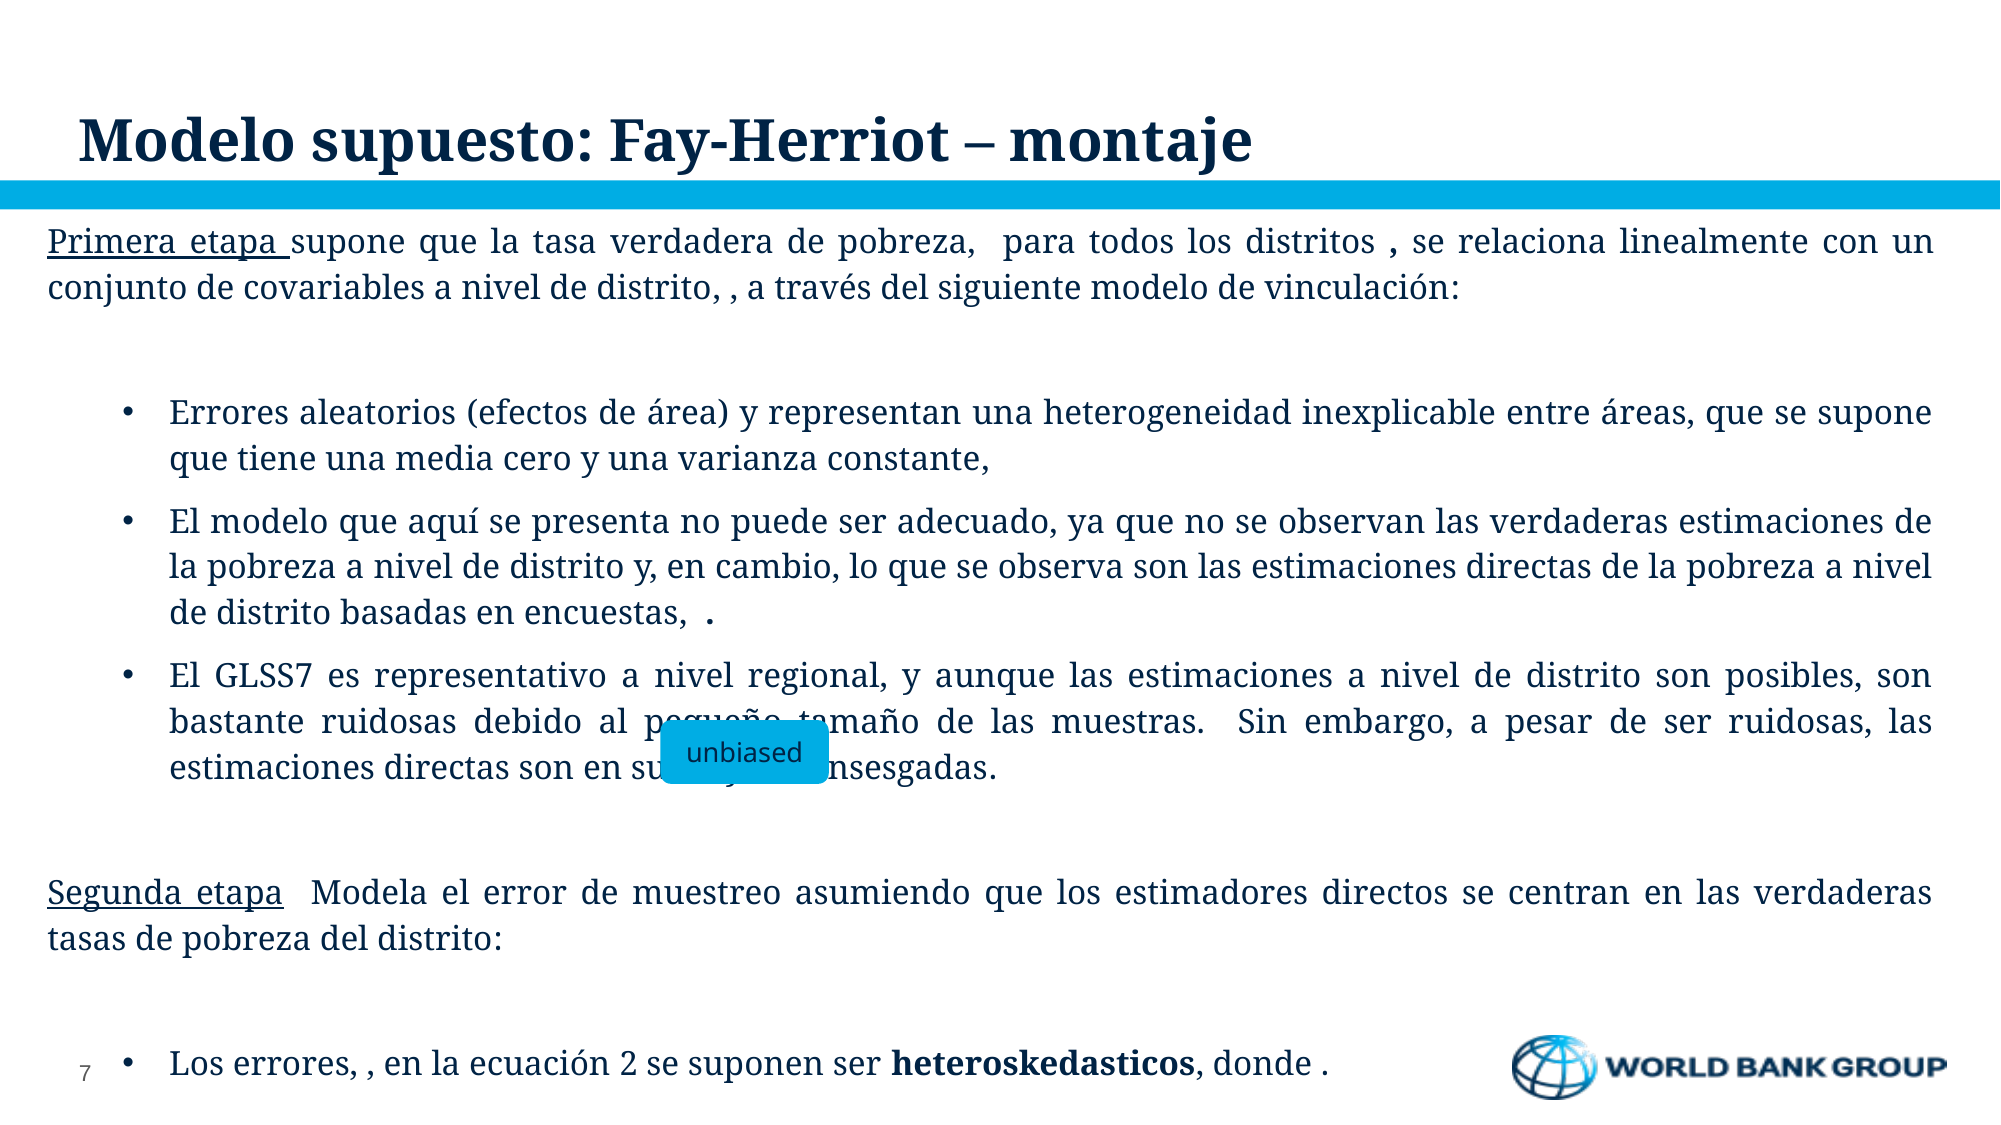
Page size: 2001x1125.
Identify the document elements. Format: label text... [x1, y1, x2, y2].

slide_number 7 [78, 1042, 149, 1103]
picture [1512, 1035, 1947, 1100]
title Modelo supuesto: Fay-Herriot – montaje [78, 49, 1929, 174]
text_box unbiased [660, 720, 829, 784]
